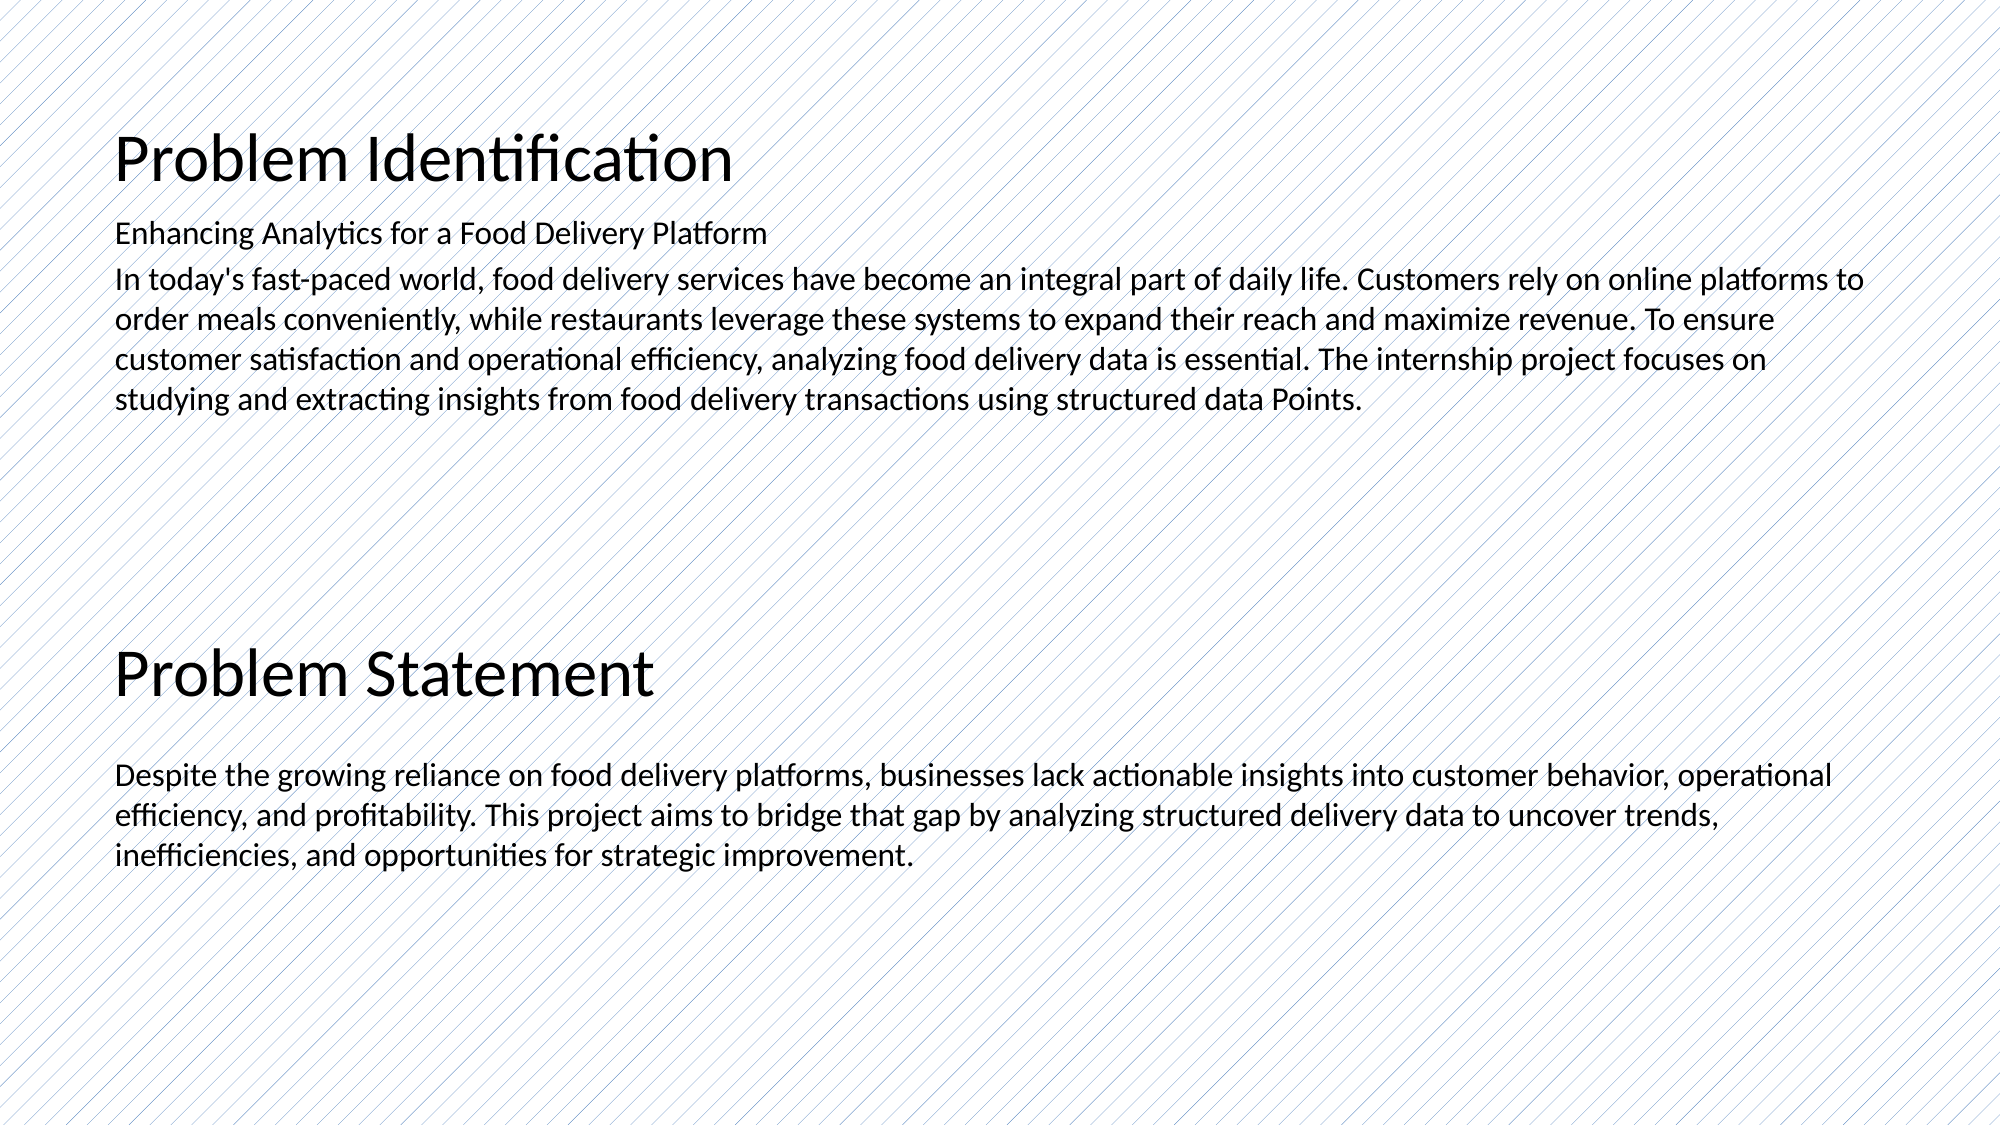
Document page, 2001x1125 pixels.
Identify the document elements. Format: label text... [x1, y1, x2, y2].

list Enhancing Analytics for a Food Delivery Platform In today's fast-paced world, food delivery services have become an integral part of daily life. Customers rely on online platforms to order meals conveniently, while restaurants leverage these systems to expand their reach and maximize revenue. To ensure customer satisfaction and operational efficiency, analyzing food delivery data is essential. The internship project focuses on studying and extracting insights from food delivery transactions using structured data Points. [99, 203, 1900, 519]
text_box Problem Statement [99, 620, 1900, 719]
title Problem Identification [99, 104, 1900, 203]
text_box Despite the growing reliance on food delivery platforms, businesses lack actionable insights into customer behavior, operational efficiency, and profitability. This project aims to bridge that gap by analyzing structured delivery data to uncover trends, inefficiencies, and opportunities for strategic improvement. [99, 745, 1900, 1061]
